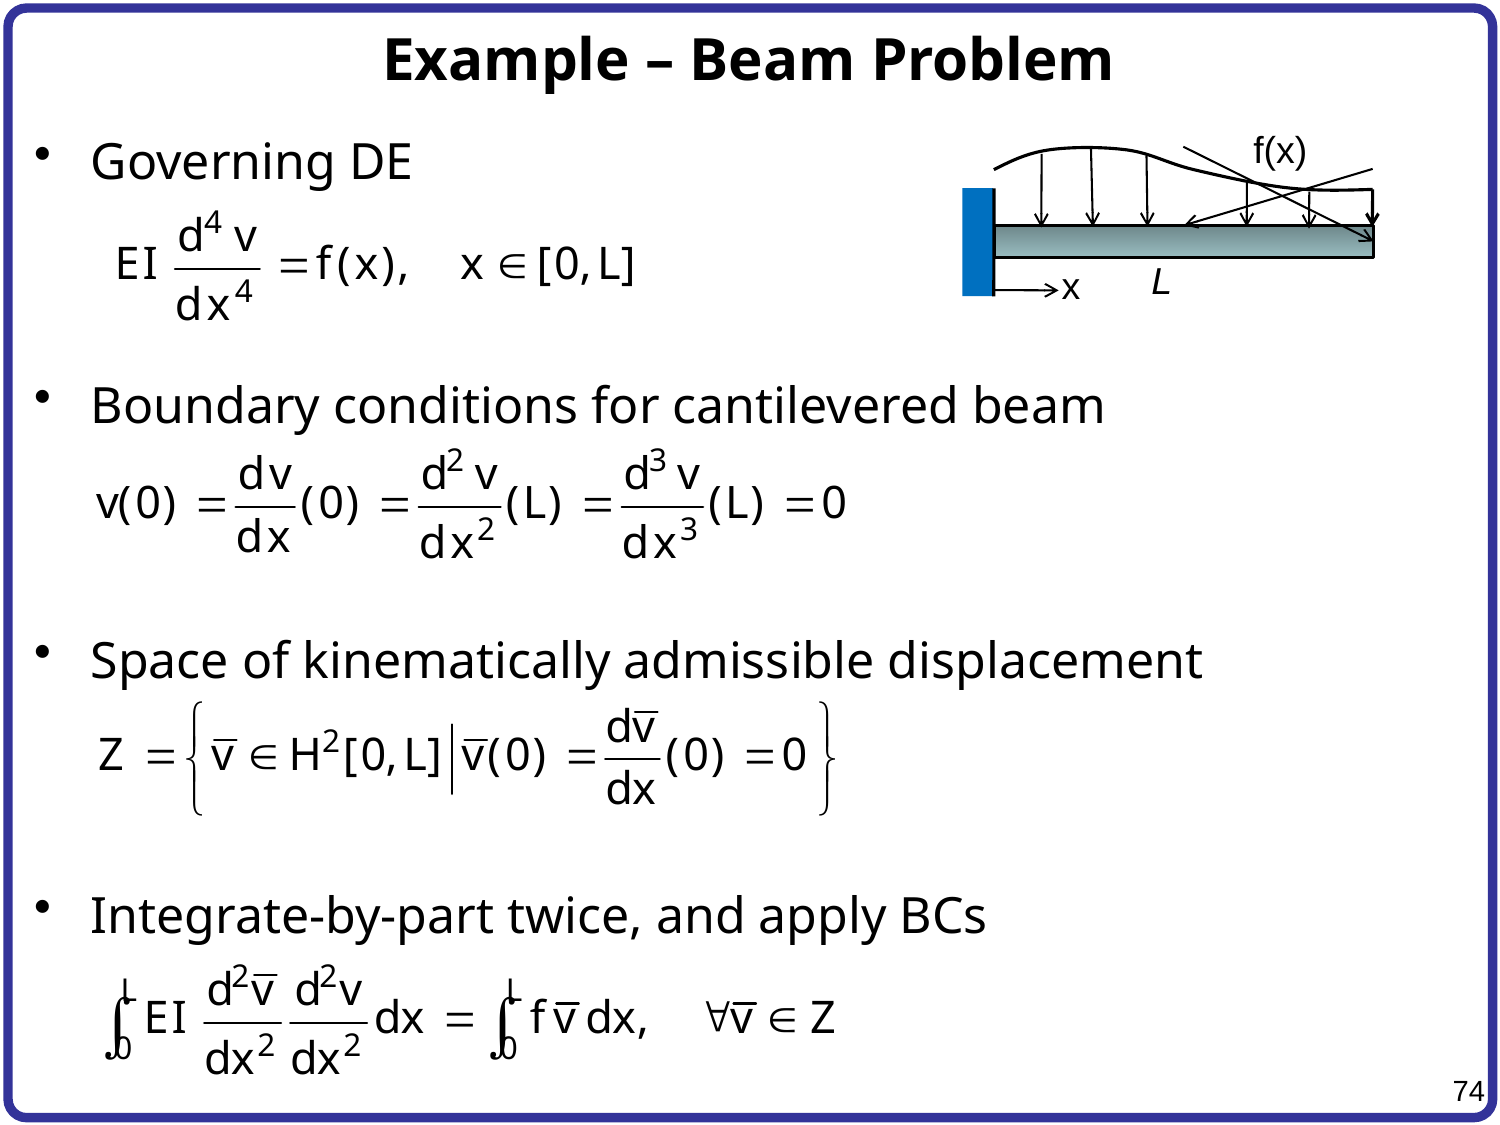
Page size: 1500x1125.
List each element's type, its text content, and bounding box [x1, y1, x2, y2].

list Governing DE Boundary conditions for cantilevered beam Space of kinematically admissible displacement Integrate-by-part twice, and apply BCs [18, 121, 1481, 1086]
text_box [94, 954, 845, 1080]
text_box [113, 201, 641, 326]
title Example – Beam Problem [6, 7, 1492, 106]
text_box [95, 697, 841, 822]
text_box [93, 439, 854, 564]
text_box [962, 118, 1375, 316]
